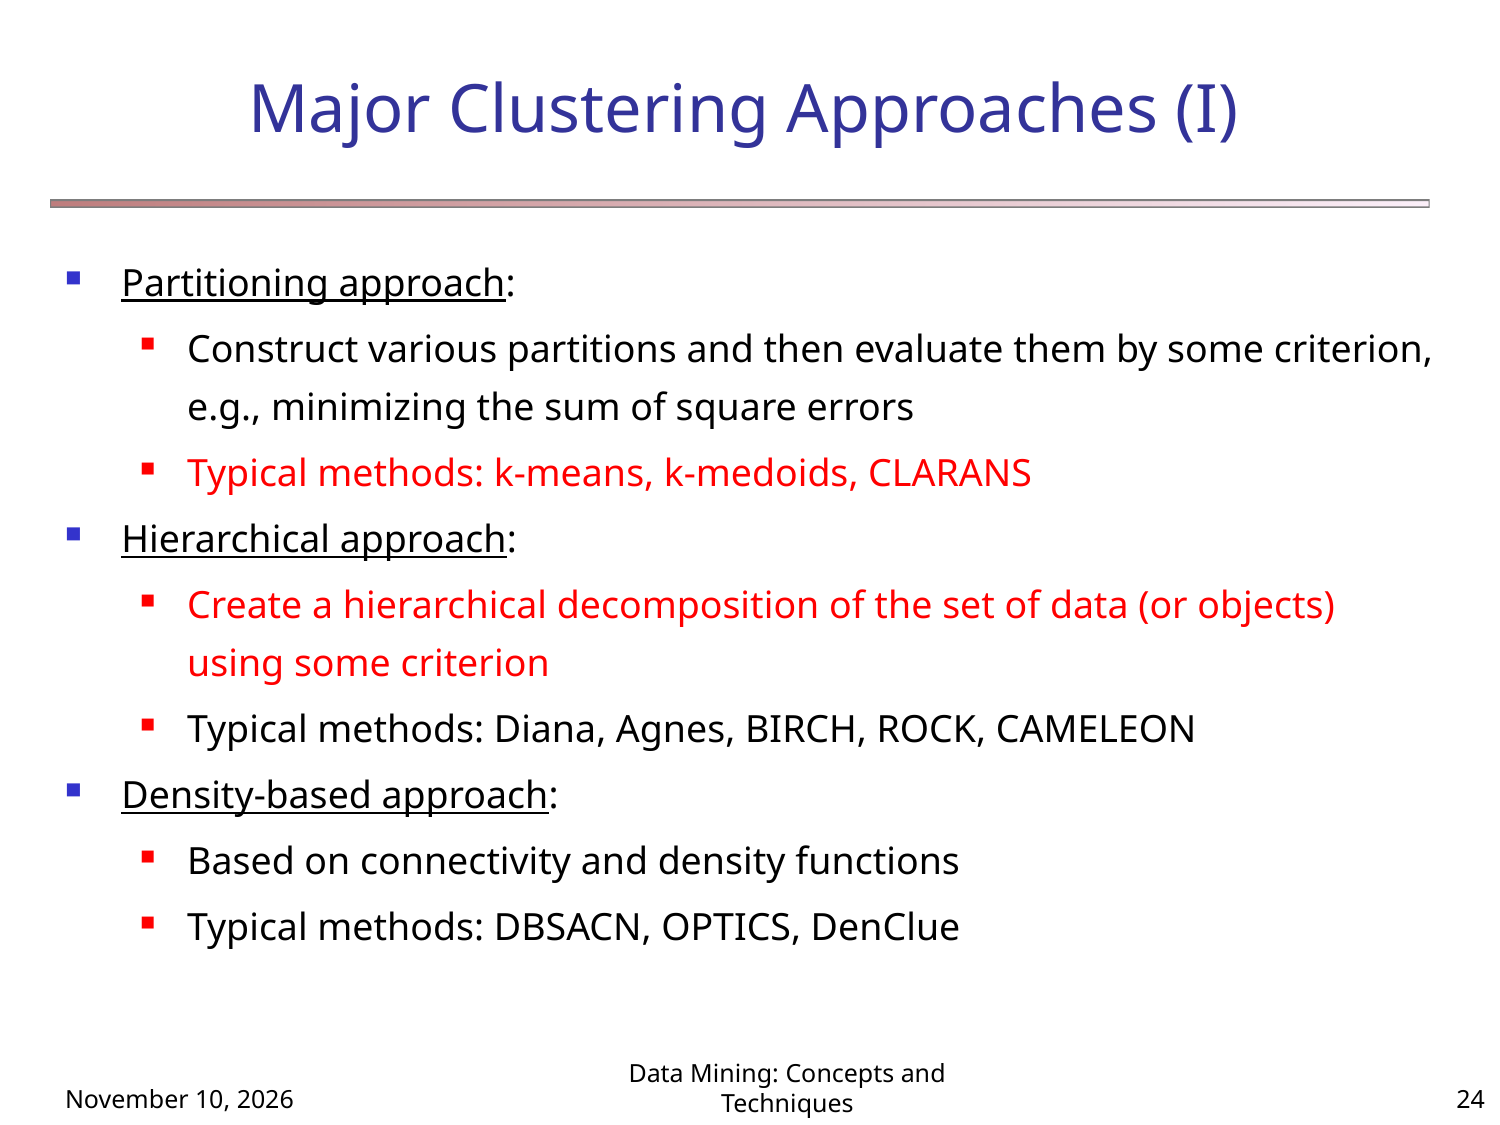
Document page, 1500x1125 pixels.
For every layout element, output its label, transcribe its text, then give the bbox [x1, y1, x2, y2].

footer Data Mining: Concepts and Techniques [549, 1062, 1026, 1125]
slide_number 24 [1187, 1062, 1500, 1125]
title Major Clustering Approaches (I) [225, 50, 1263, 163]
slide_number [49, 1062, 363, 1125]
list Partitioning approach: Construct various partitions and then evaluate them by some criterion, e.g., minimizing the sum of square errors Typical methods: k-means, k-medoids, CLARANS Hierarchical approach: Create a hierarchical decomposition of the set of data (or objects) using some criterion Typical methods: Diana, Agnes, BIRCH, ROCK, CAMELEON Density-based approach: Based on connectivity and density functions Typical methods: DBSACN, OPTICS, DenClue [50, 237, 1450, 1038]
